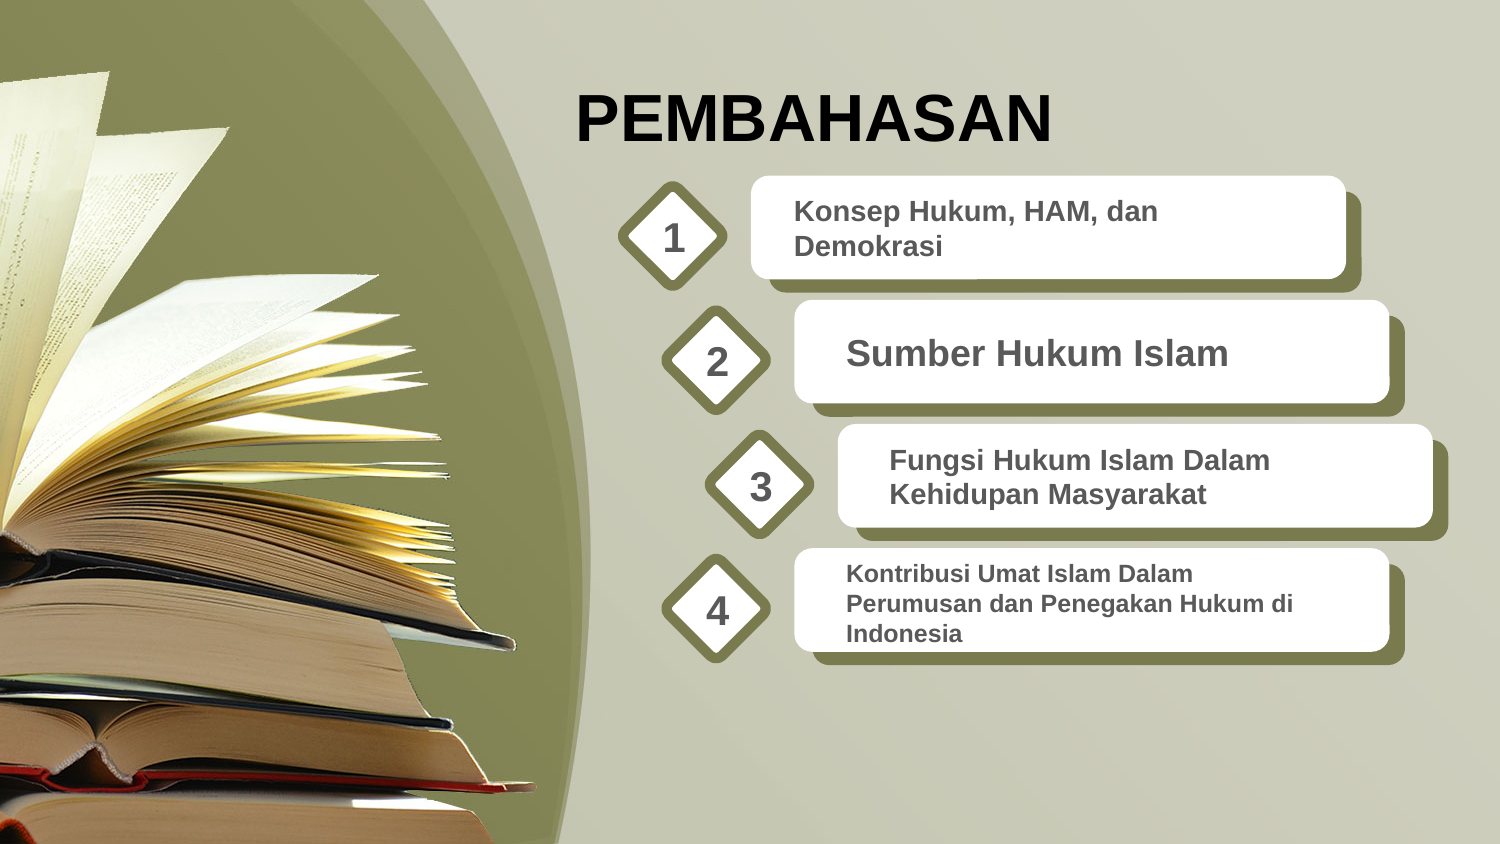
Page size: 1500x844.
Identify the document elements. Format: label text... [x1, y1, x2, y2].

text_box PEMBAHASAN [560, 67, 1500, 162]
picture [0, 0, 1500, 844]
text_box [634, 176, 1362, 293]
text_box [721, 425, 1449, 542]
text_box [678, 300, 1406, 418]
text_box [678, 549, 1406, 666]
